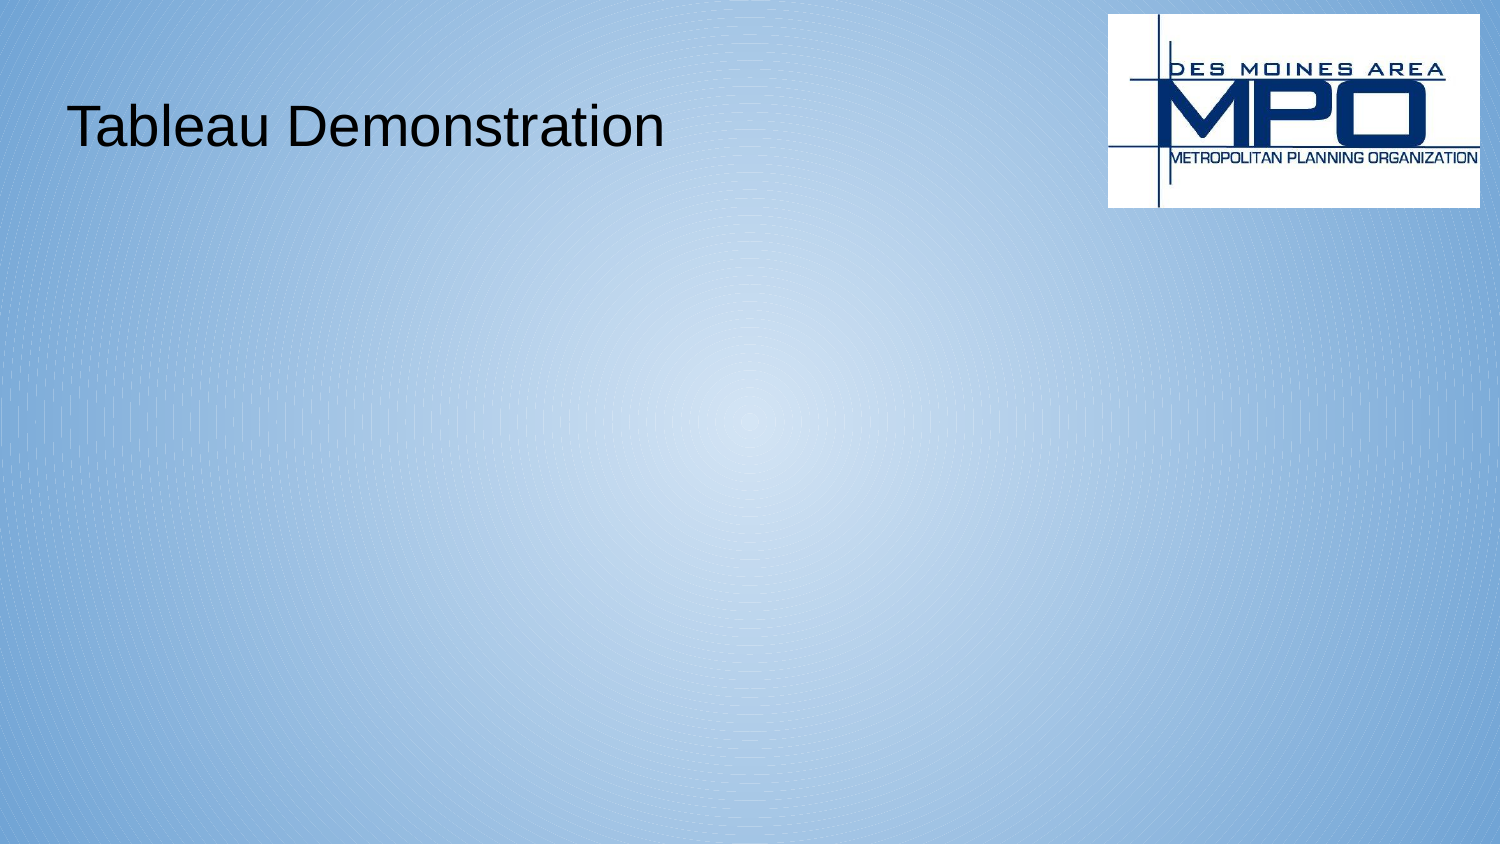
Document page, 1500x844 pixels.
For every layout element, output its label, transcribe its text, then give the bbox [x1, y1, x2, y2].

picture [1108, 14, 1480, 208]
title Tableau Demonstration [51, 72, 1449, 167]
